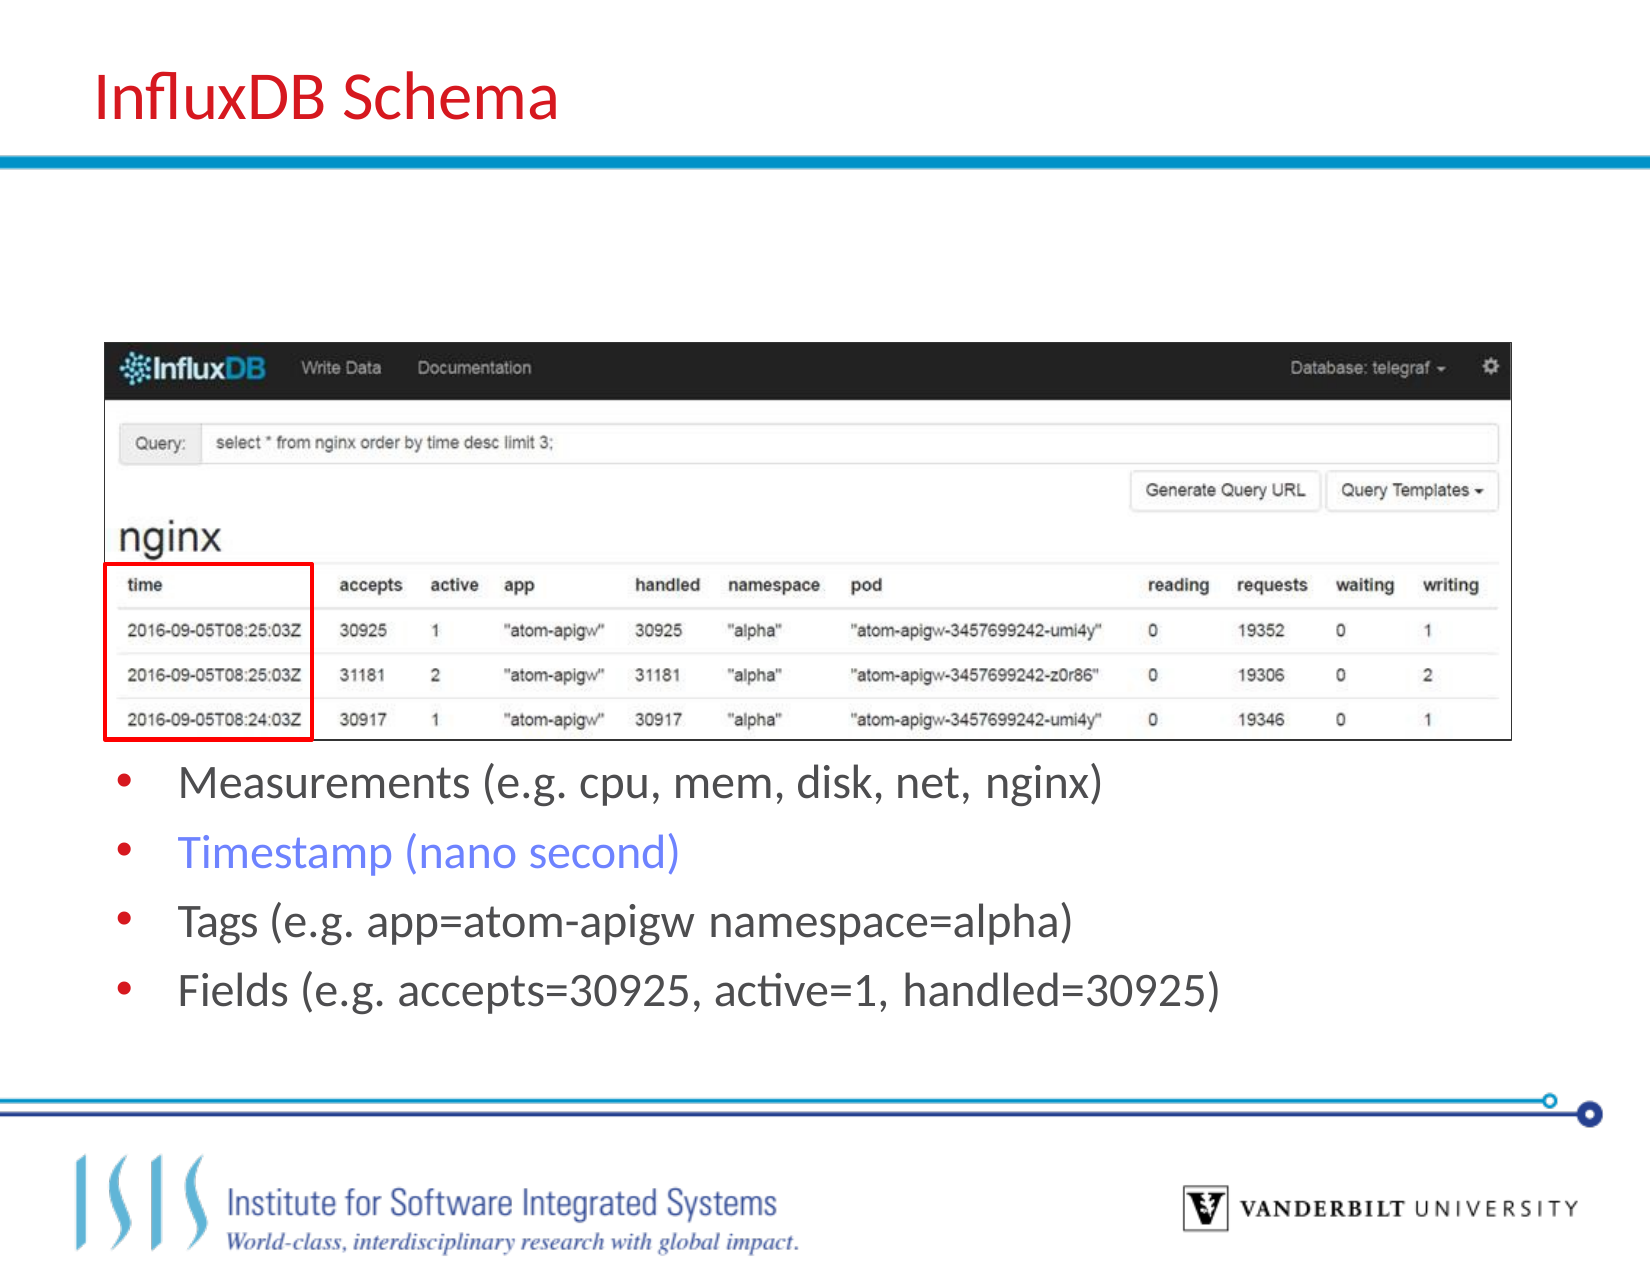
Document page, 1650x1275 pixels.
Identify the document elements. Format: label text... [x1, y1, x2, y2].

text_box Measurements (e.g. cpu, mem, disk, net, nginx) Timestamp (nano second) Tags (e.g. app=atom-apigw namespace=alpha) Fields (e.g. accepts=30925, active=1, handled=30925) [114, 750, 1223, 1017]
title InfluxDB Schema [89, 0, 563, 199]
text_box [104, 342, 1512, 741]
text_box [104, 564, 312, 740]
